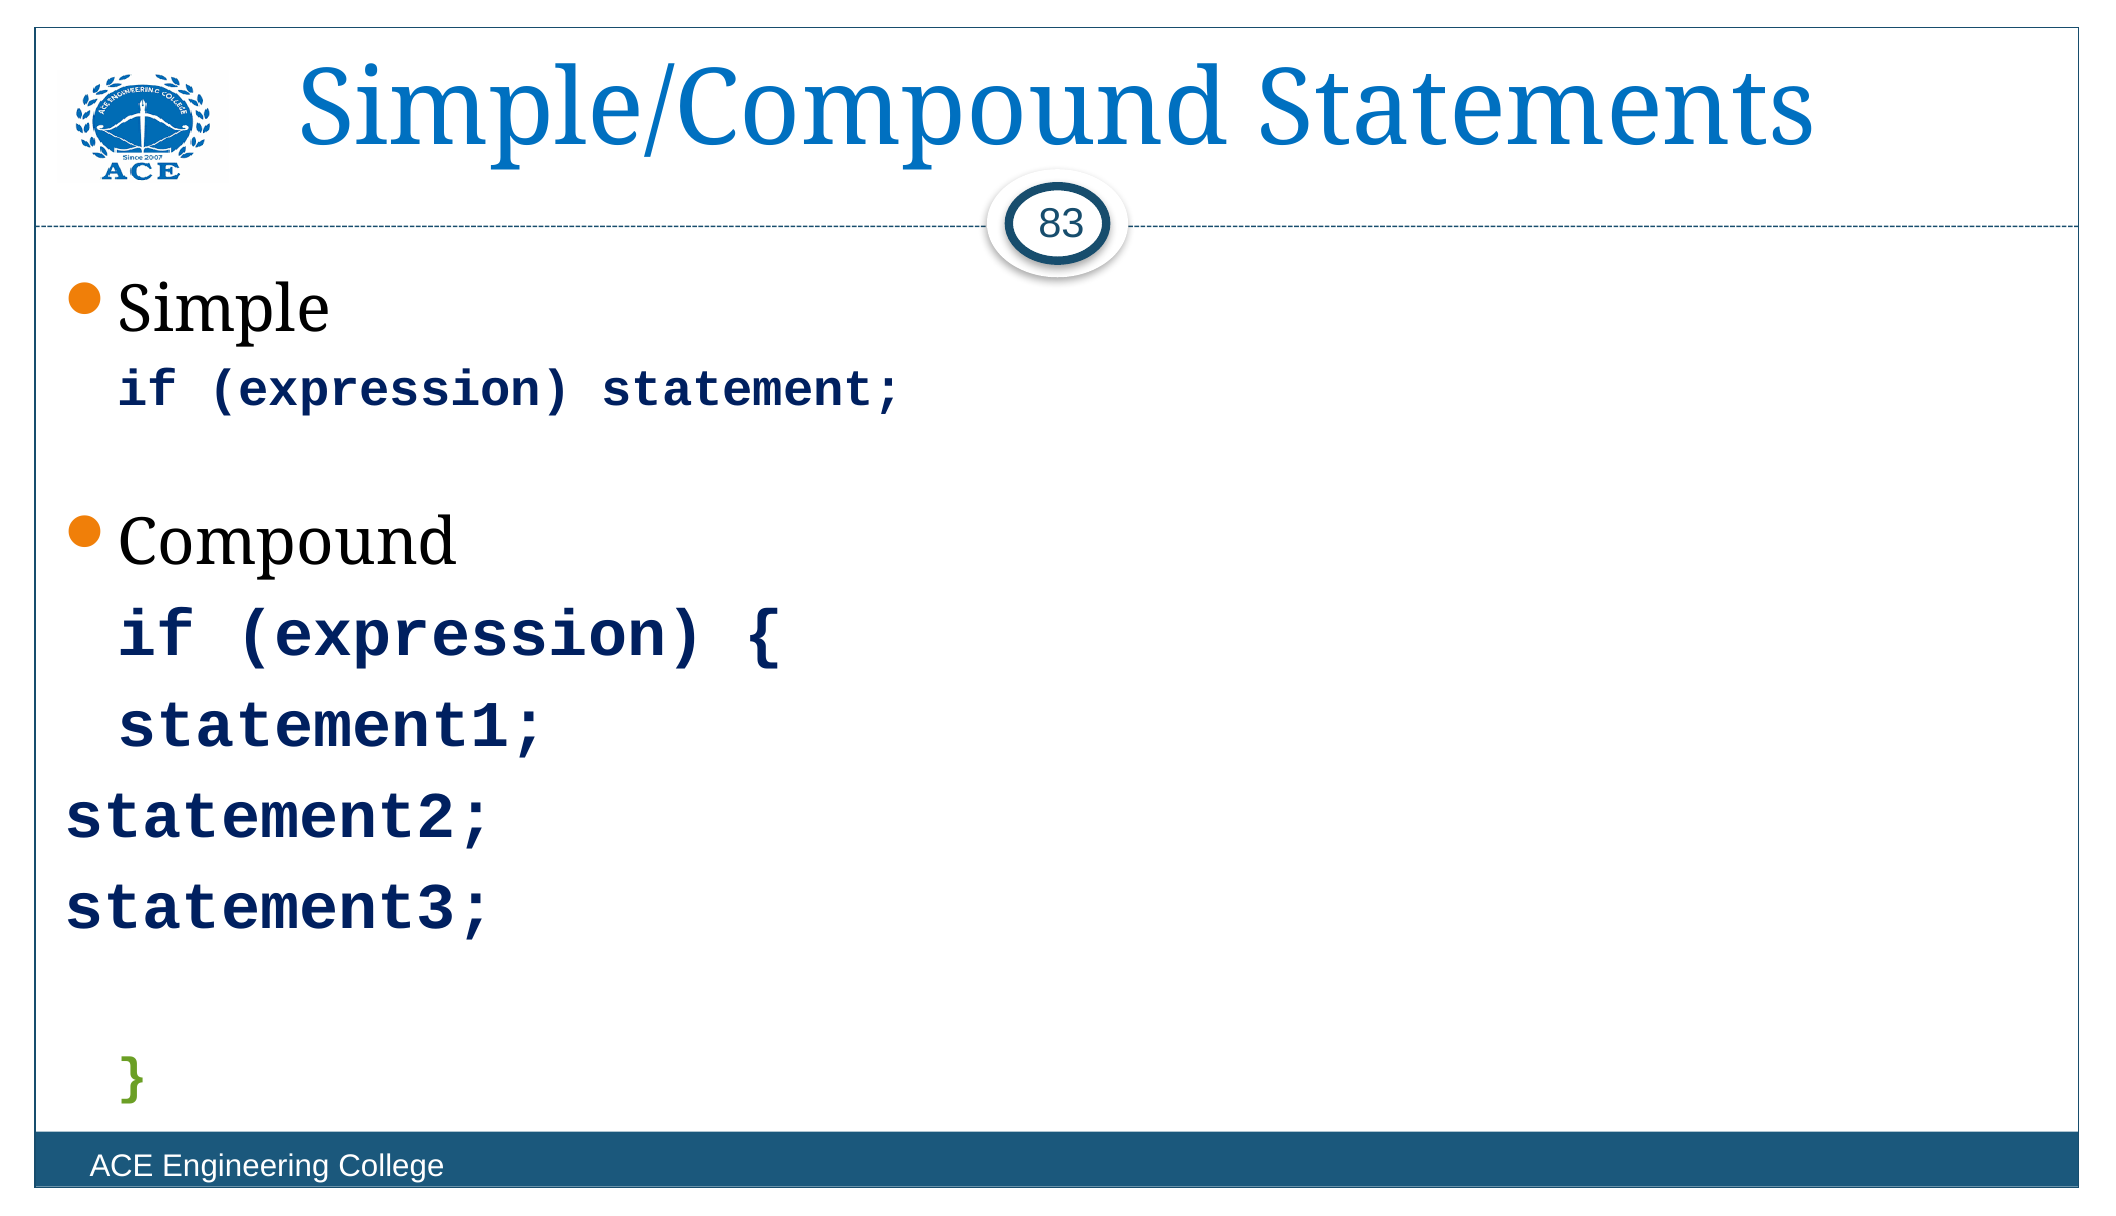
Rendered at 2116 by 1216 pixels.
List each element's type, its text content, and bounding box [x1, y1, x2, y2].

list Simple if (expression) statement; Compound if (expression) { statement1; statement2; statement3; } [44, 256, 2010, 1121]
title Simple/Compound Statements [234, 80, 2010, 176]
slide_number 83 [1008, 181, 1115, 261]
picture [57, 70, 229, 183]
footer ACE Engineering College [70, 1135, 899, 1201]
